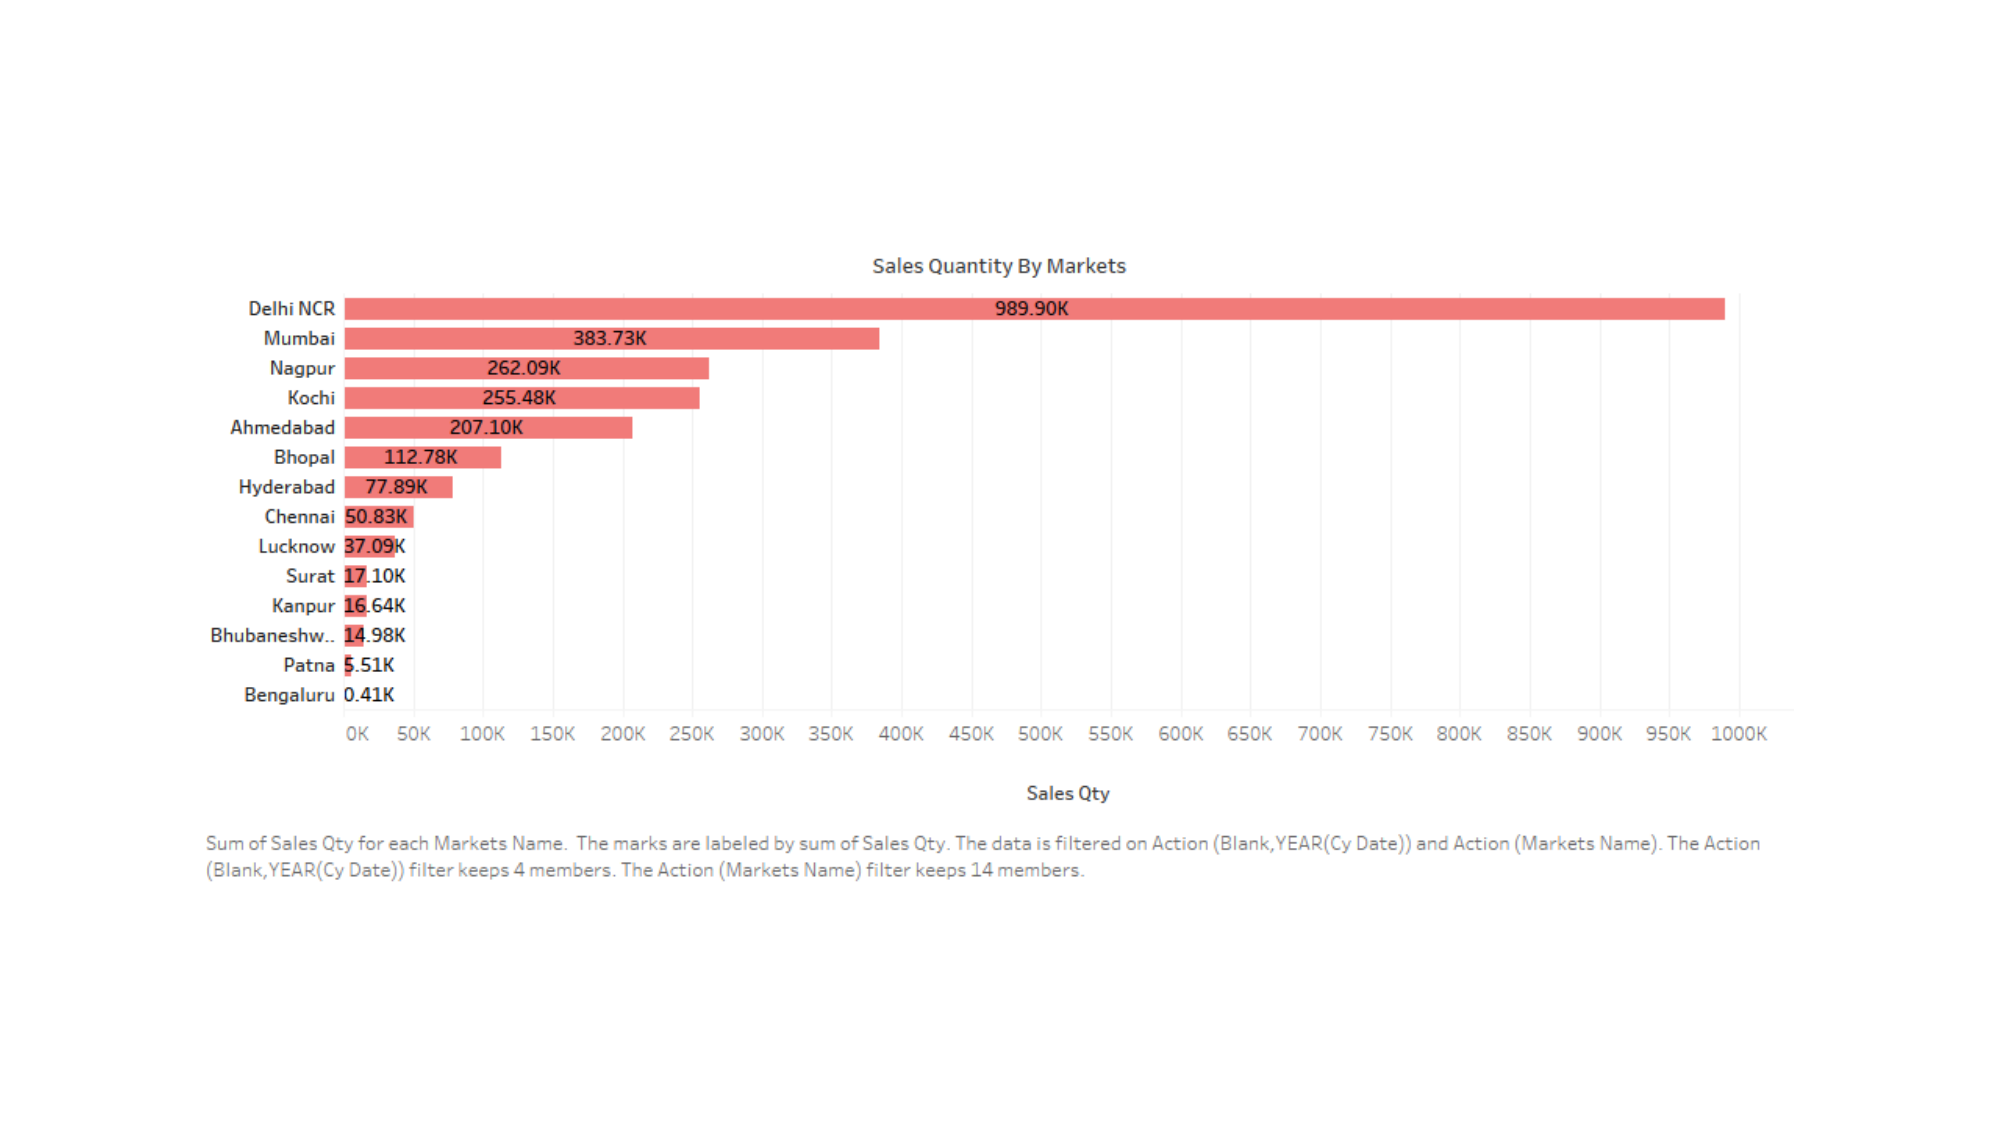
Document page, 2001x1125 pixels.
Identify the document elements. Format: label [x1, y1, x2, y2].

picture [206, 242, 1794, 883]
